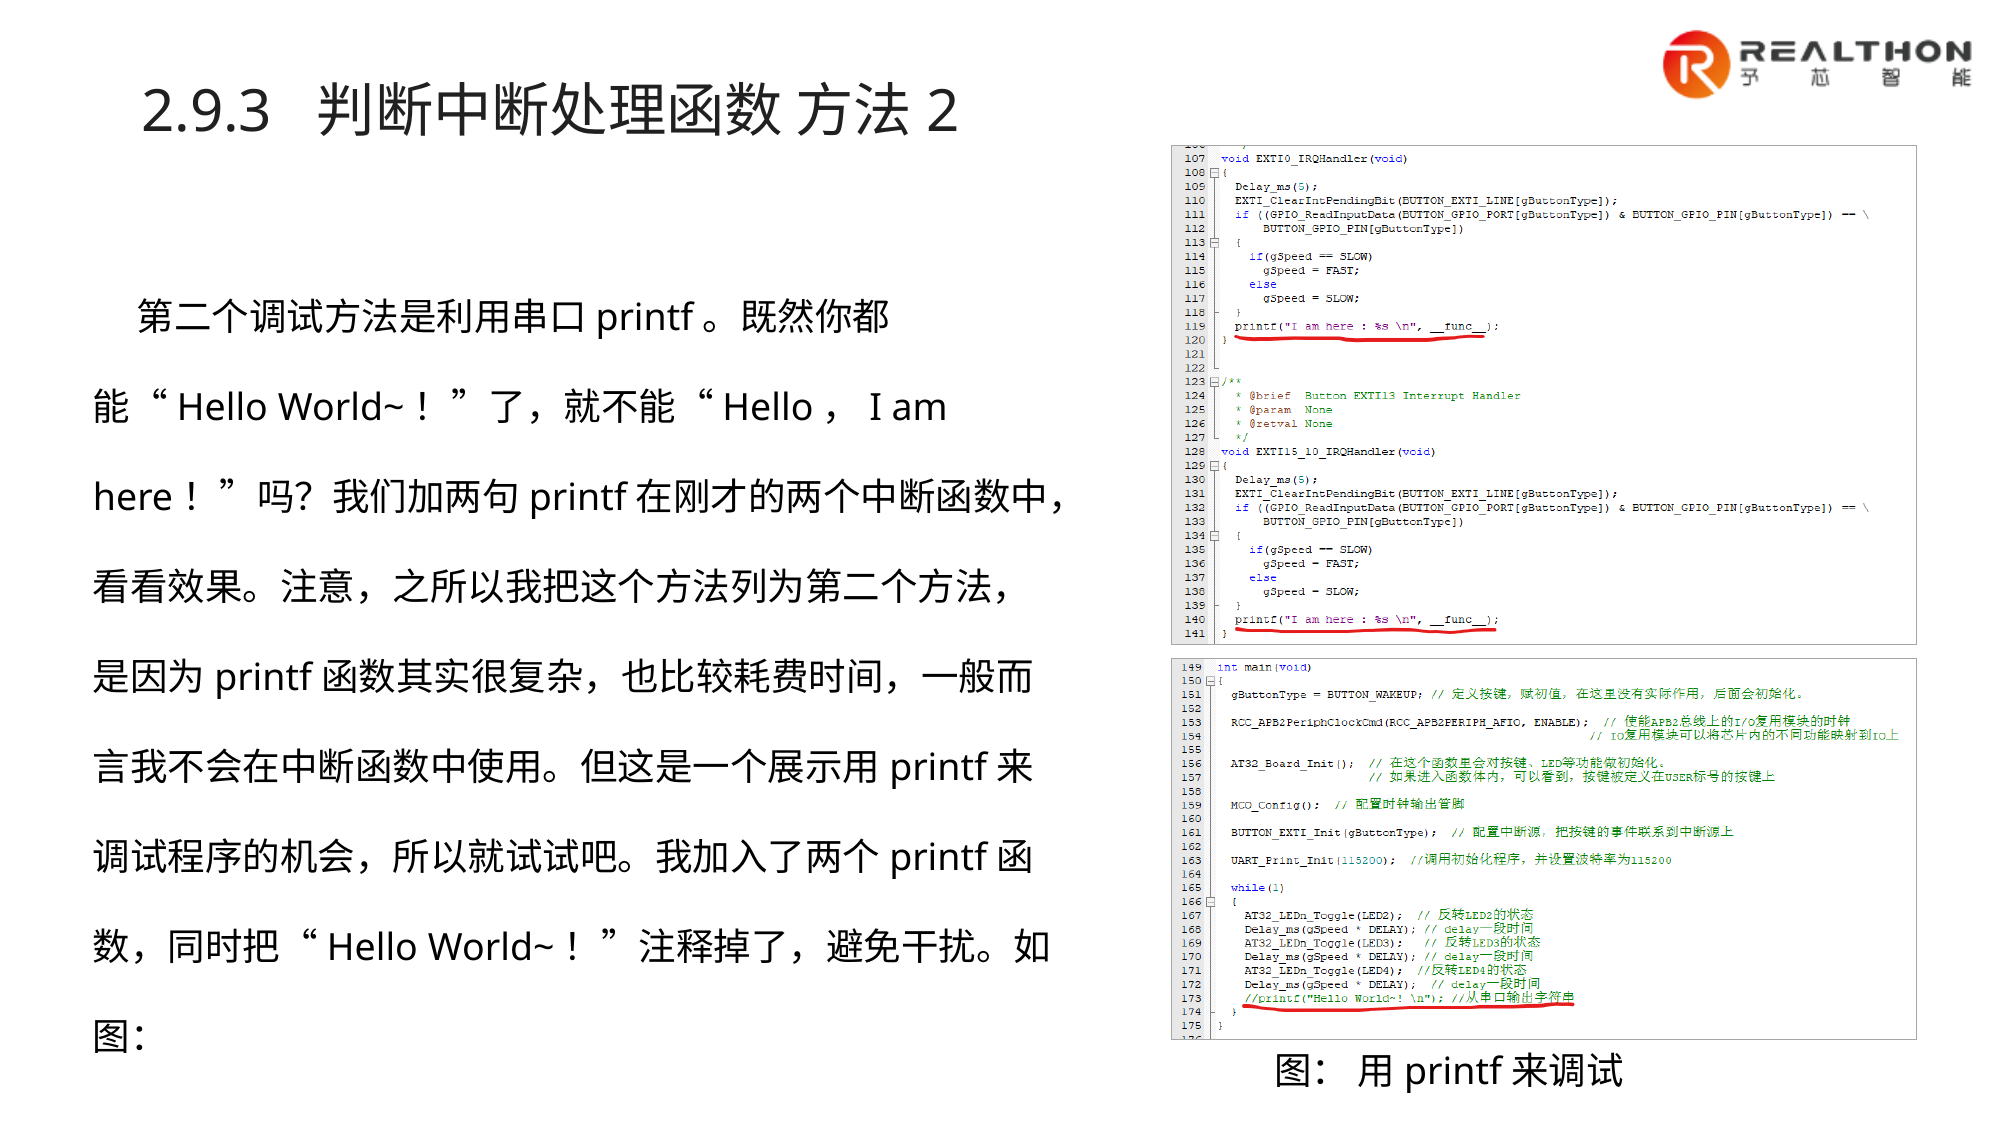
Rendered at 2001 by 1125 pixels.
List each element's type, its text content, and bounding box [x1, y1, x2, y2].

picture [1640, 0, 2000, 128]
picture [1171, 145, 1917, 645]
picture [1171, 658, 1917, 1040]
list 2.9.3 判断中断处理函数 方法2 [126, 56, 1103, 169]
text_box 第二个调试方法是利用串口printf。既然你都能“Hello World~！”了，就不能“Hello，I am here！”吗？我们加两句printf在刚才的两个中断函数中，看看效果。注意，之所以我把这个方法列为第二个方法，是因为printf函数其实很复杂，也比较耗费时间，一般而言我不会在中断函数中使用。但这是一个展示用printf来调试程序的机会，所以就试试吧。我加入了两个printf函数，同时把“Hello World~！”注释掉了，避免干扰。如图： [78, 240, 1071, 1066]
text_box 图： 用printf来调试 [1259, 1040, 1747, 1100]
